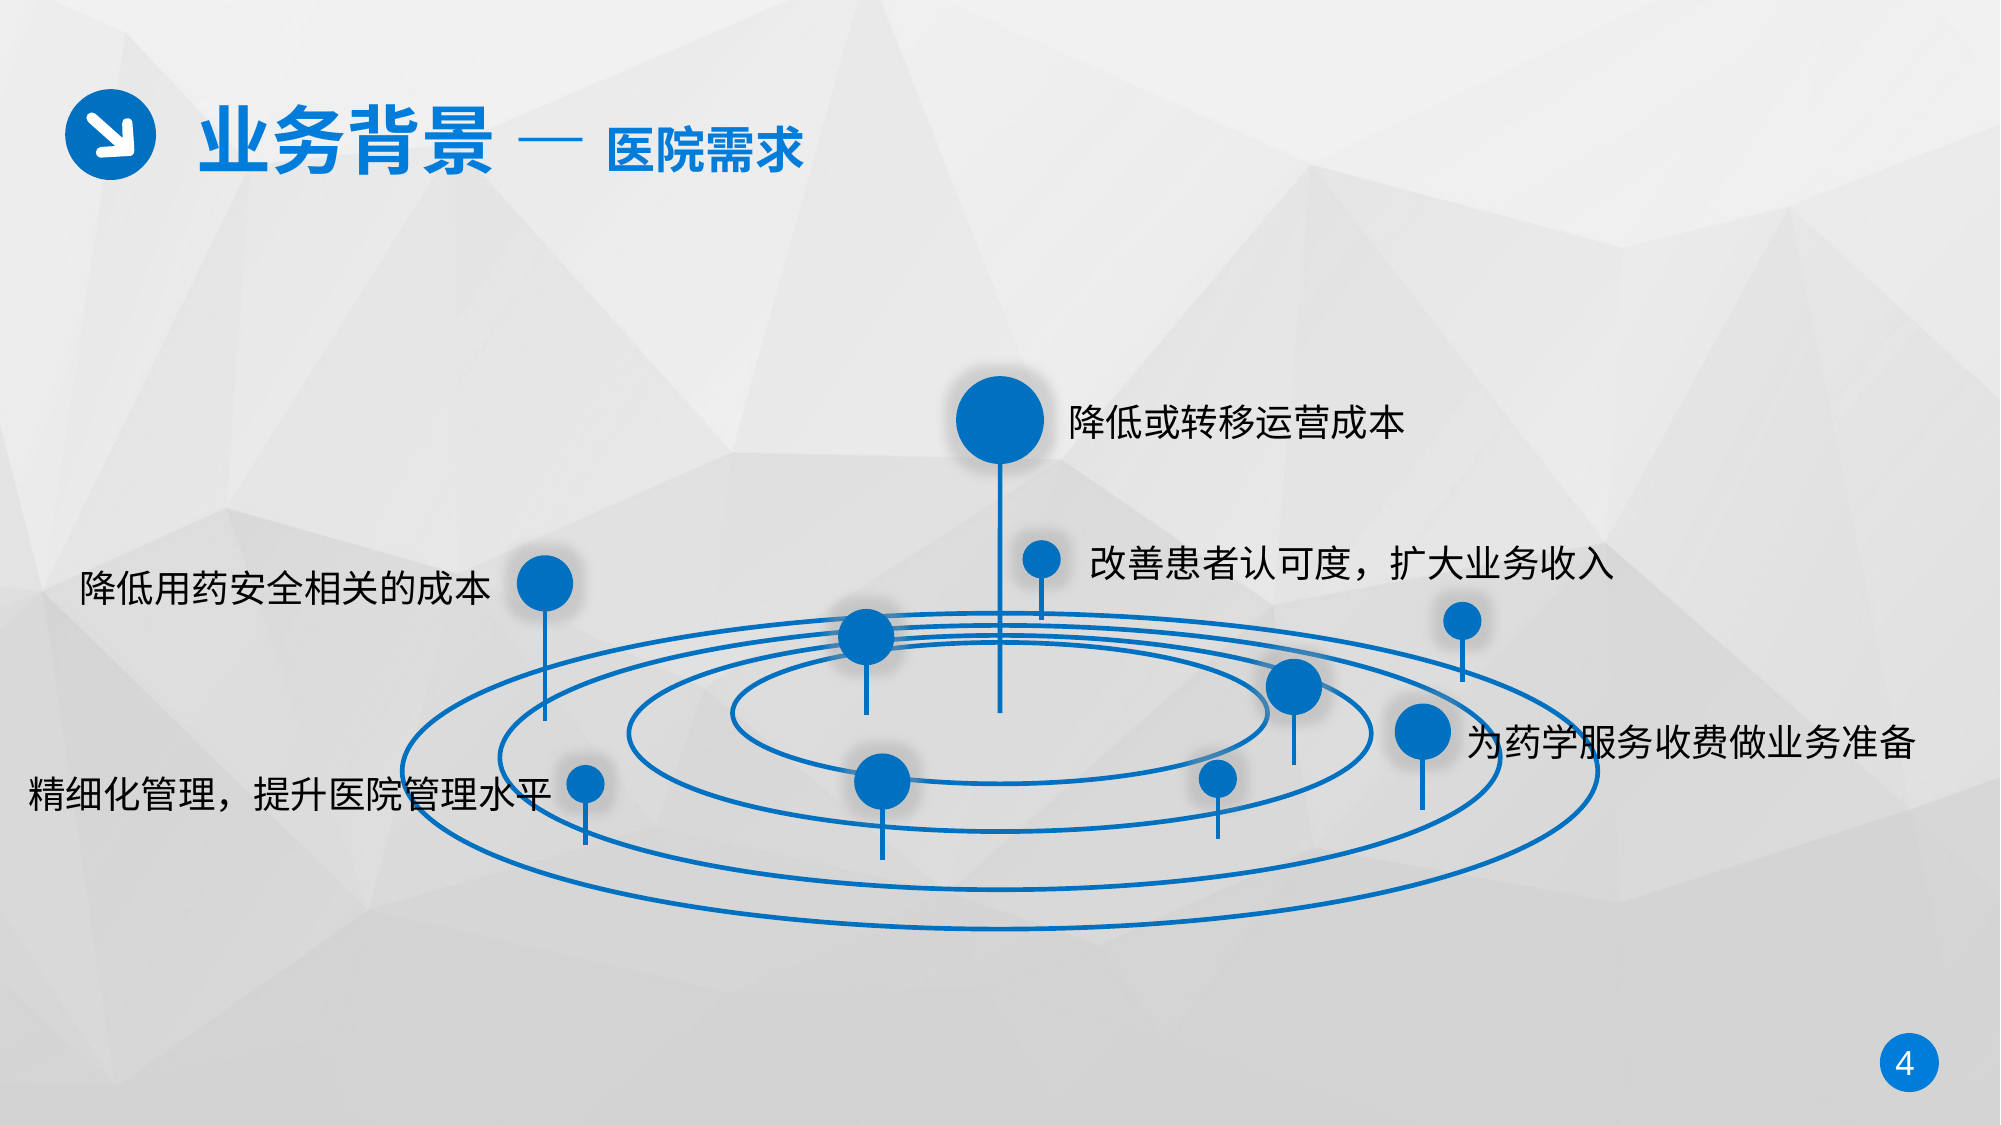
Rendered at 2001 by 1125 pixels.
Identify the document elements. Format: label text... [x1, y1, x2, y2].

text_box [402, 613, 1598, 930]
text_box [1024, 542, 1059, 577]
text_box 降低用药安全相关的成本 [64, 535, 507, 618]
text_box 为药学服务收费做业务准备 [1598, 688, 1932, 772]
text_box [518, 557, 572, 610]
picture [0, 0, 2000, 1125]
text_box [957, 377, 1043, 463]
text_box [1447, 603, 1478, 613]
text_box 改善患者认可度，扩大业务收入 [1075, 510, 1631, 593]
text_box 业务背景 — 医院需求 [181, 86, 821, 191]
text_box 精细化管理，提升医院管理水平 [13, 740, 402, 823]
text_box 降低或转移运营成本 [1053, 368, 1422, 452]
